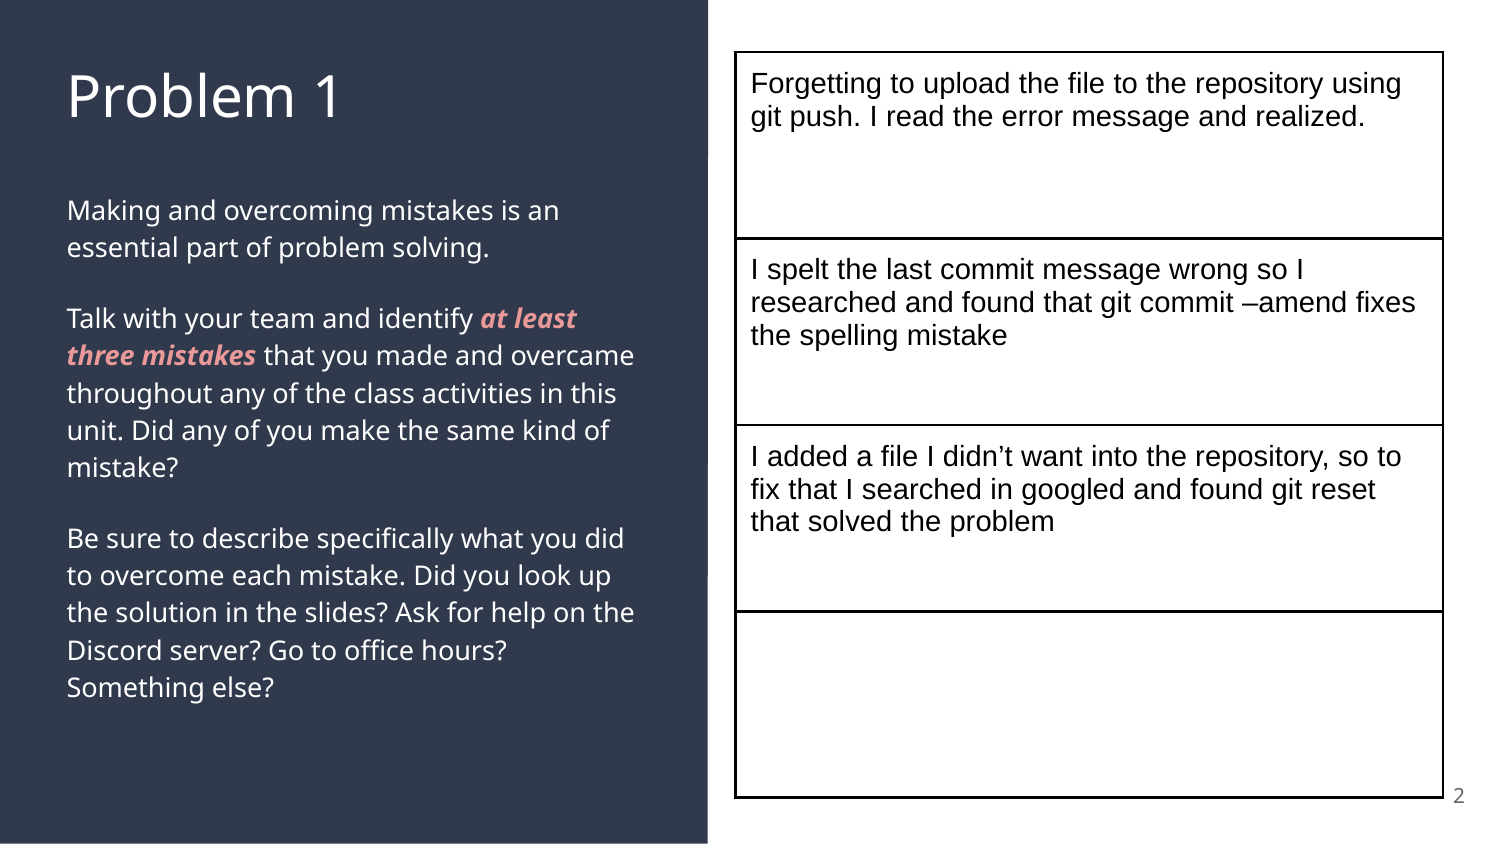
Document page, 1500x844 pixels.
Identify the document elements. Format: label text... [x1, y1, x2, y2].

table_cell I spelt the last commit message wrong so I researched and found that git commit –amend fixes the spelling mistake [737, 240, 1442, 424]
list Making and overcoming mistakes is an essential part of problem solving. Talk with your team and identify at least three mistakes that you made and overcame throughout any of the class activities in this unit. Did any of you make the same kind of mistake? Be sure to describe specifically what you did to overcome each mistake. Did you look up the solution in the slides? Ask for help on the Discord server? Go to office hours? Something else? [51, 173, 660, 719]
slide_number 2 [1389, 764, 1480, 830]
table_cell I added a file I didn’t want into the repository, so to fix that I searched in googled and found git reset that solved the problem [737, 426, 1442, 610]
table_cell [737, 613, 1442, 796]
table_header Forgetting to upload the file to the repository using git push. I read the error message and realized. [737, 53, 1442, 237]
title Problem 1 [51, 44, 660, 150]
